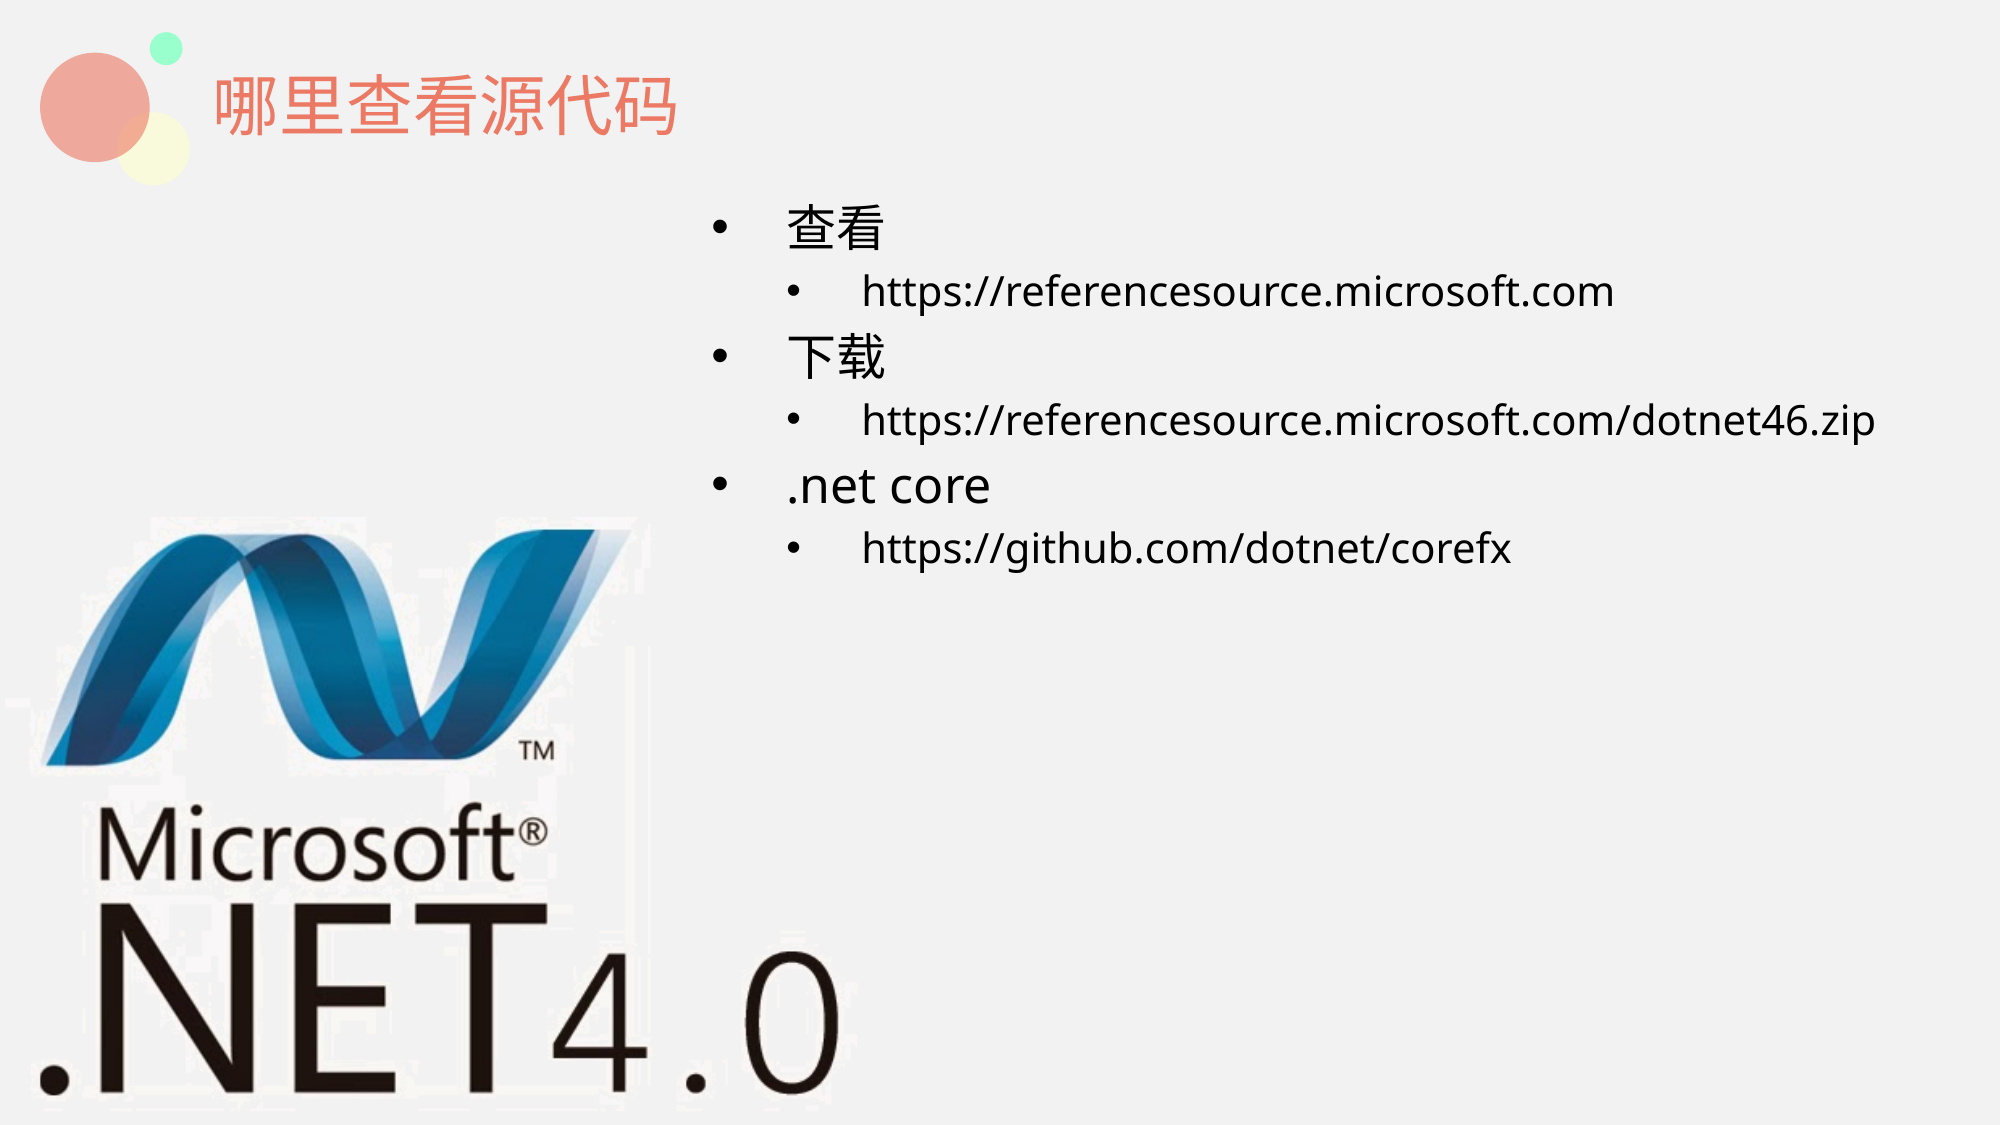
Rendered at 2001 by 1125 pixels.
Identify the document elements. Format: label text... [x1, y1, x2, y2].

list 查看 https://referencesource.microsoft.com 下载 https://referencesource.microsoft.com/dotnet46.zip .net core https://github.com/dotnet/corefx [696, 189, 1943, 1090]
picture [5, 516, 861, 1115]
title 哪里查看源代码 [197, 32, 1900, 176]
